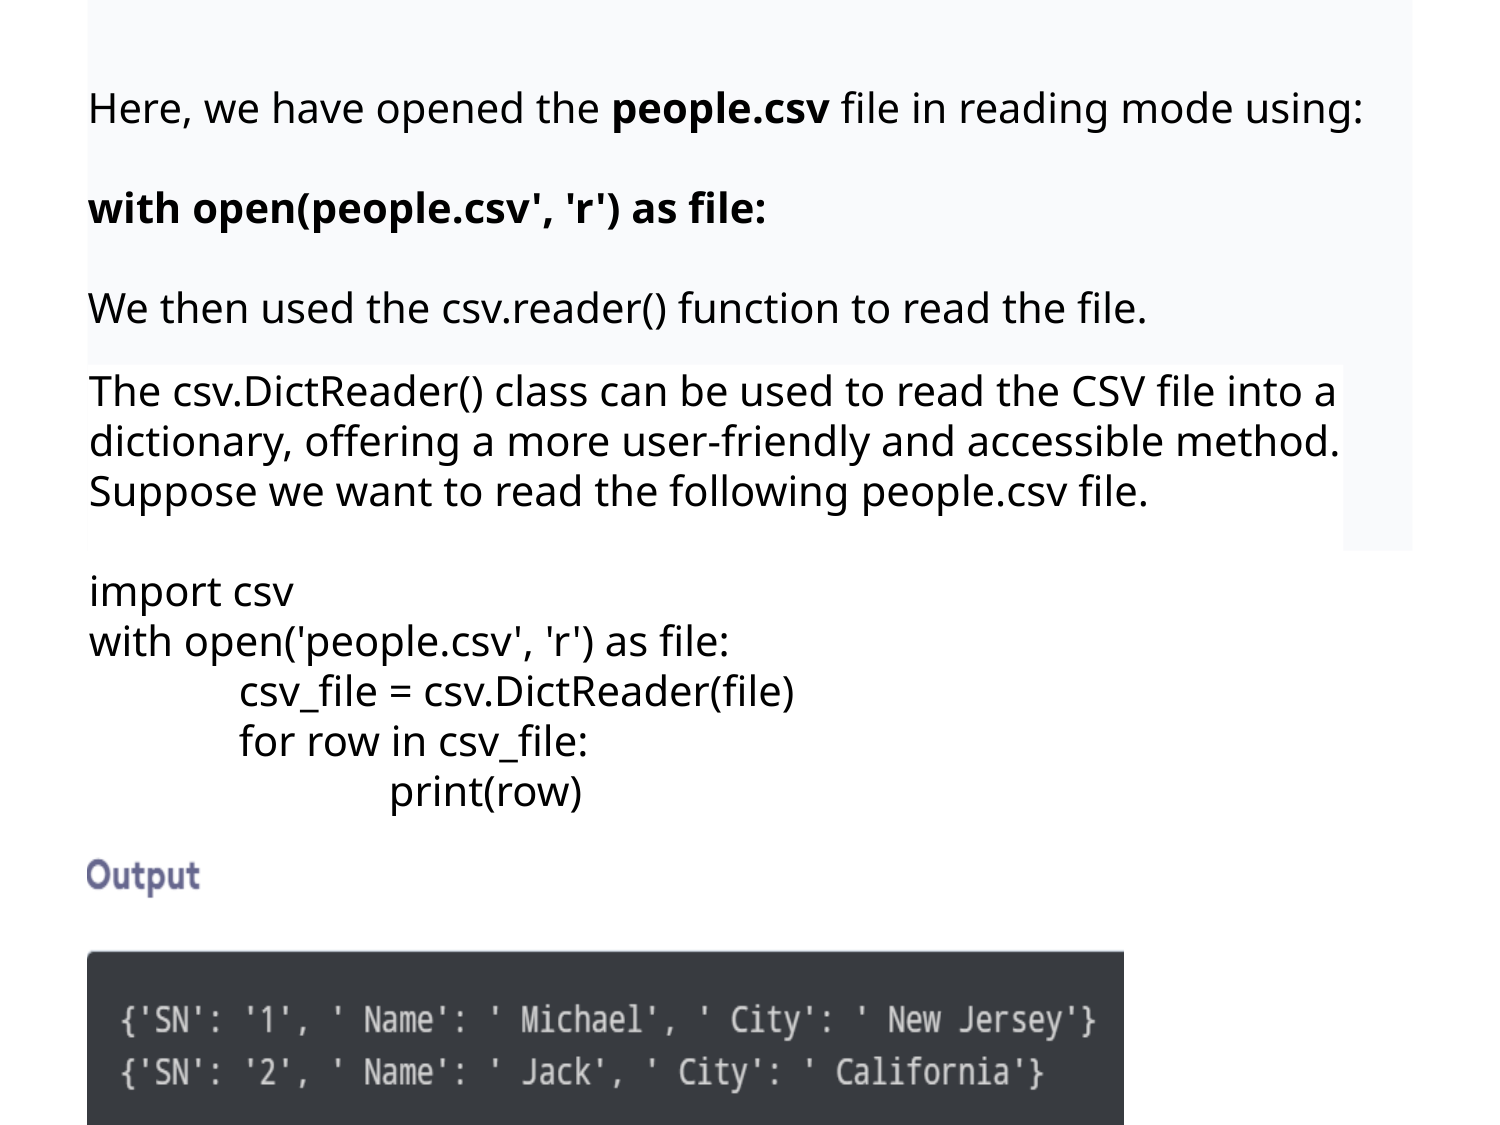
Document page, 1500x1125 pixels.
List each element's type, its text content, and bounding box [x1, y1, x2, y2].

list Here, we have opened the people.csv file in reading mode using: with open(people.csv', 'r') as file: We then used the csv.reader() function to read the file. [87, 0, 1413, 551]
text_box The csv.DictReader() class can be used to read the CSV file into a dictionary, offering a more user-friendly and accessible method. Suppose we want to read the following people.csv file. import csv with open('people.csv', 'r') as file: csv_file = csv.DictReader(file) for row in csv_file: print(row) [87, 364, 1344, 866]
picture [86, 836, 1124, 1125]
